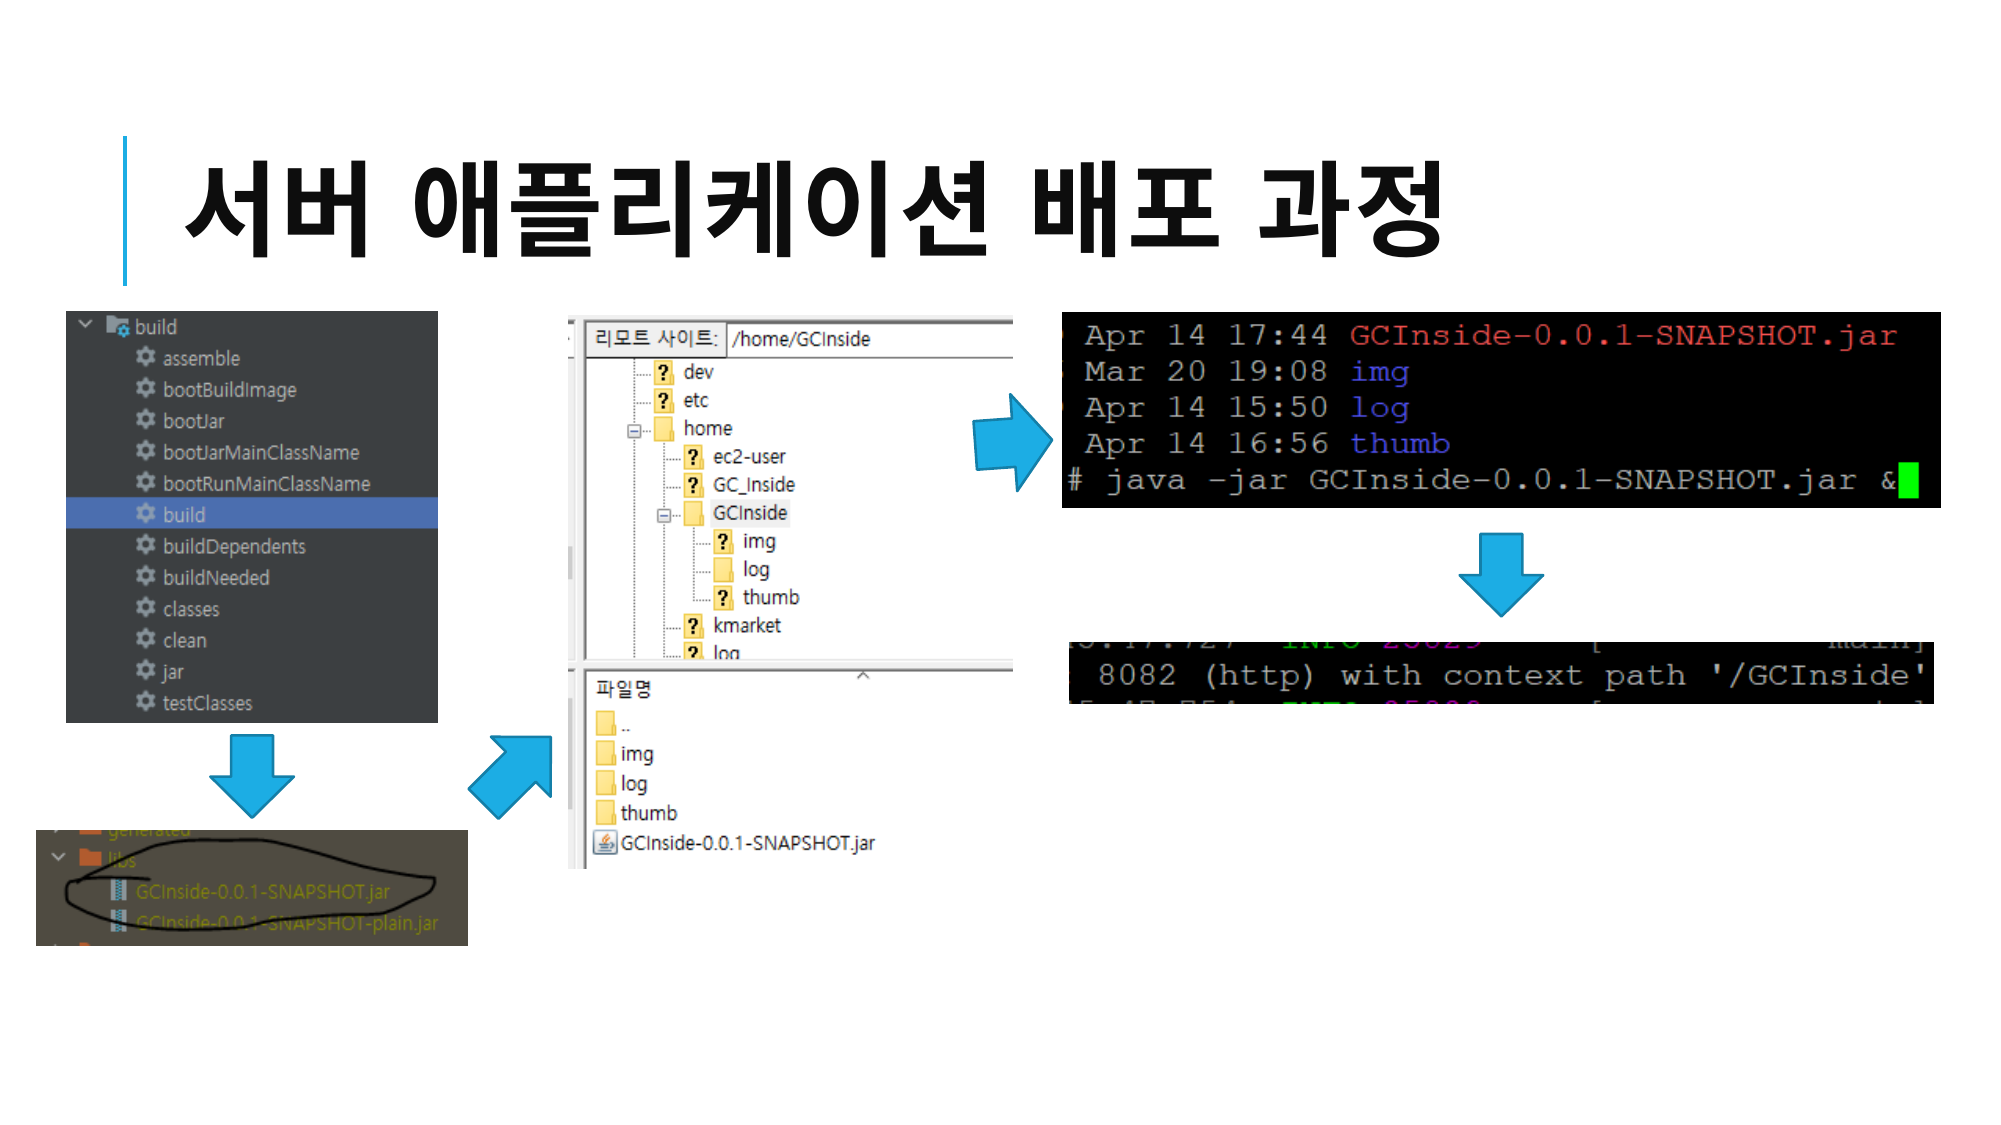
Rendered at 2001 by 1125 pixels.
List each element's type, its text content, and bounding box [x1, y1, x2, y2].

text_box [1018, 400, 1054, 492]
picture [1062, 311, 1941, 508]
picture [1069, 642, 1934, 705]
text_box [467, 735, 553, 820]
text_box [209, 734, 296, 819]
picture [36, 829, 468, 947]
picture [66, 311, 438, 724]
text_box [1458, 532, 1545, 618]
title 서버 애플리케이션 배포 과정 [168, 96, 1763, 342]
picture [568, 314, 1013, 869]
